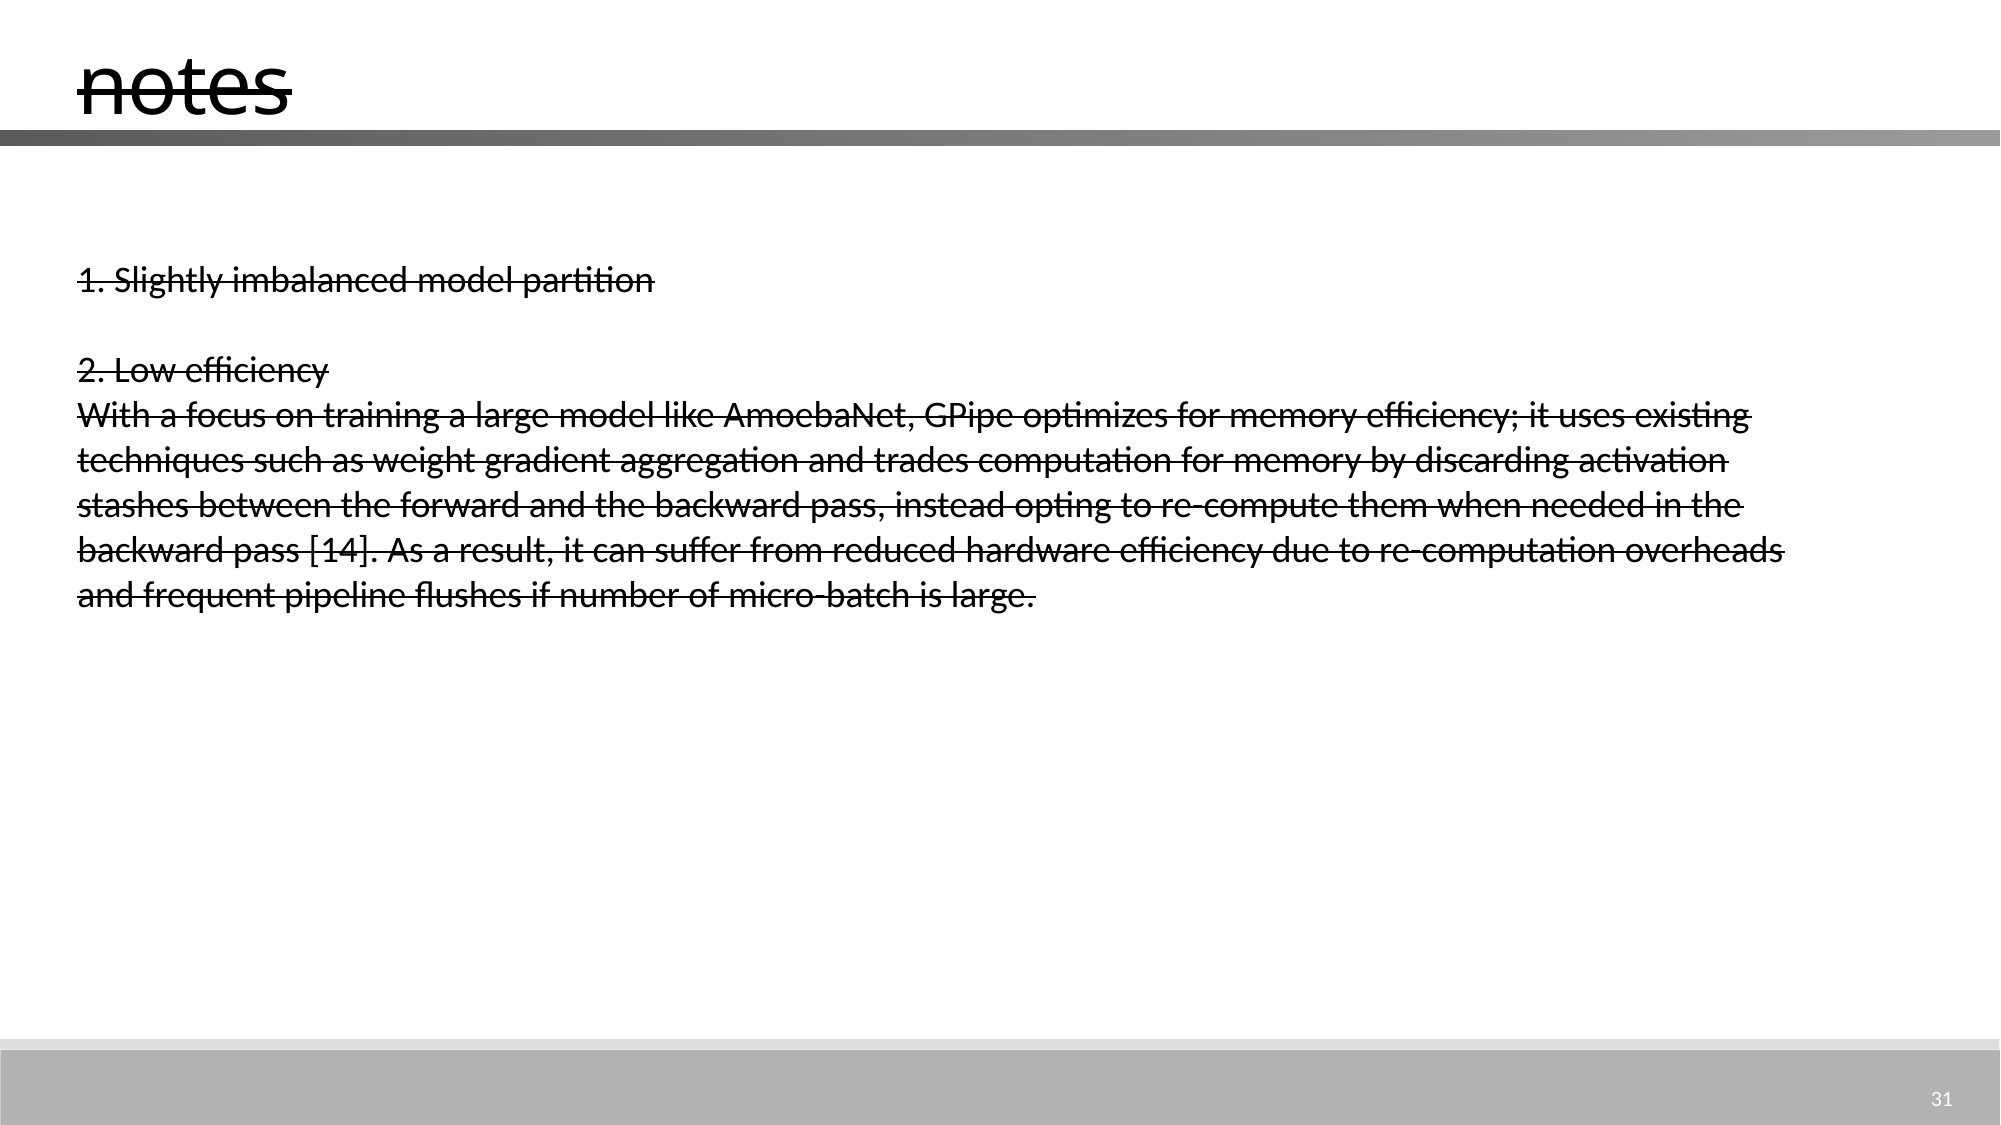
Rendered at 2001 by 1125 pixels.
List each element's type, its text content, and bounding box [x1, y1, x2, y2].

text_box [0, 129, 2000, 147]
title notes [62, 16, 1938, 129]
text_box 1. Slightly imbalanced model partition 2. Low efficiency With a focus on training a large model like AmoebaNet, GPipe optimizes for memory efficiency; it uses existing techniques such as weight gradient aggregation and trades computation for memory by discarding activation stashes between the forward and the backward pass, instead opting to re-compute them when needed in the backward pass [14]. As a result, it can suffer from reduced hardware efficiency due to re-computation overheads and frequent pipeline flushes if number of micro-batch is large. [62, 202, 1836, 623]
slide_number 31 [1517, 1069, 1968, 1125]
